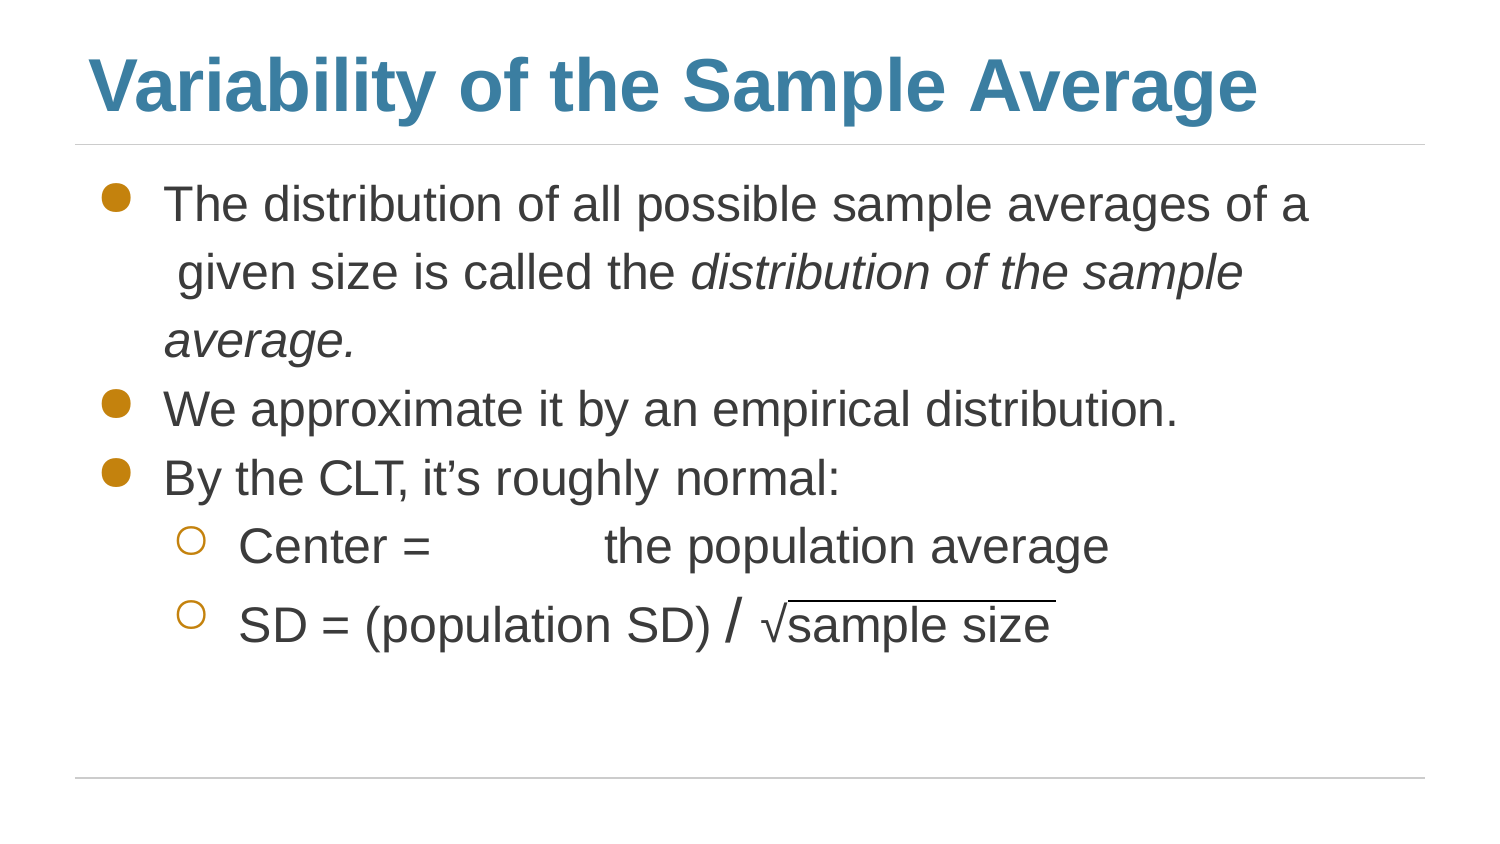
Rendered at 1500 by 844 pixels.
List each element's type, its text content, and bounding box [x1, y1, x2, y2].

text_box The distribution of all possible sample averages of a given size is called the distribution of the sample average. We approximate it by an empirical distribution. By the CLT, it’s roughly normal: Center = the population average SD = (population SD) / √sample size [94, 160, 1360, 656]
title Variability of the Sample Average [86, 34, 1268, 178]
